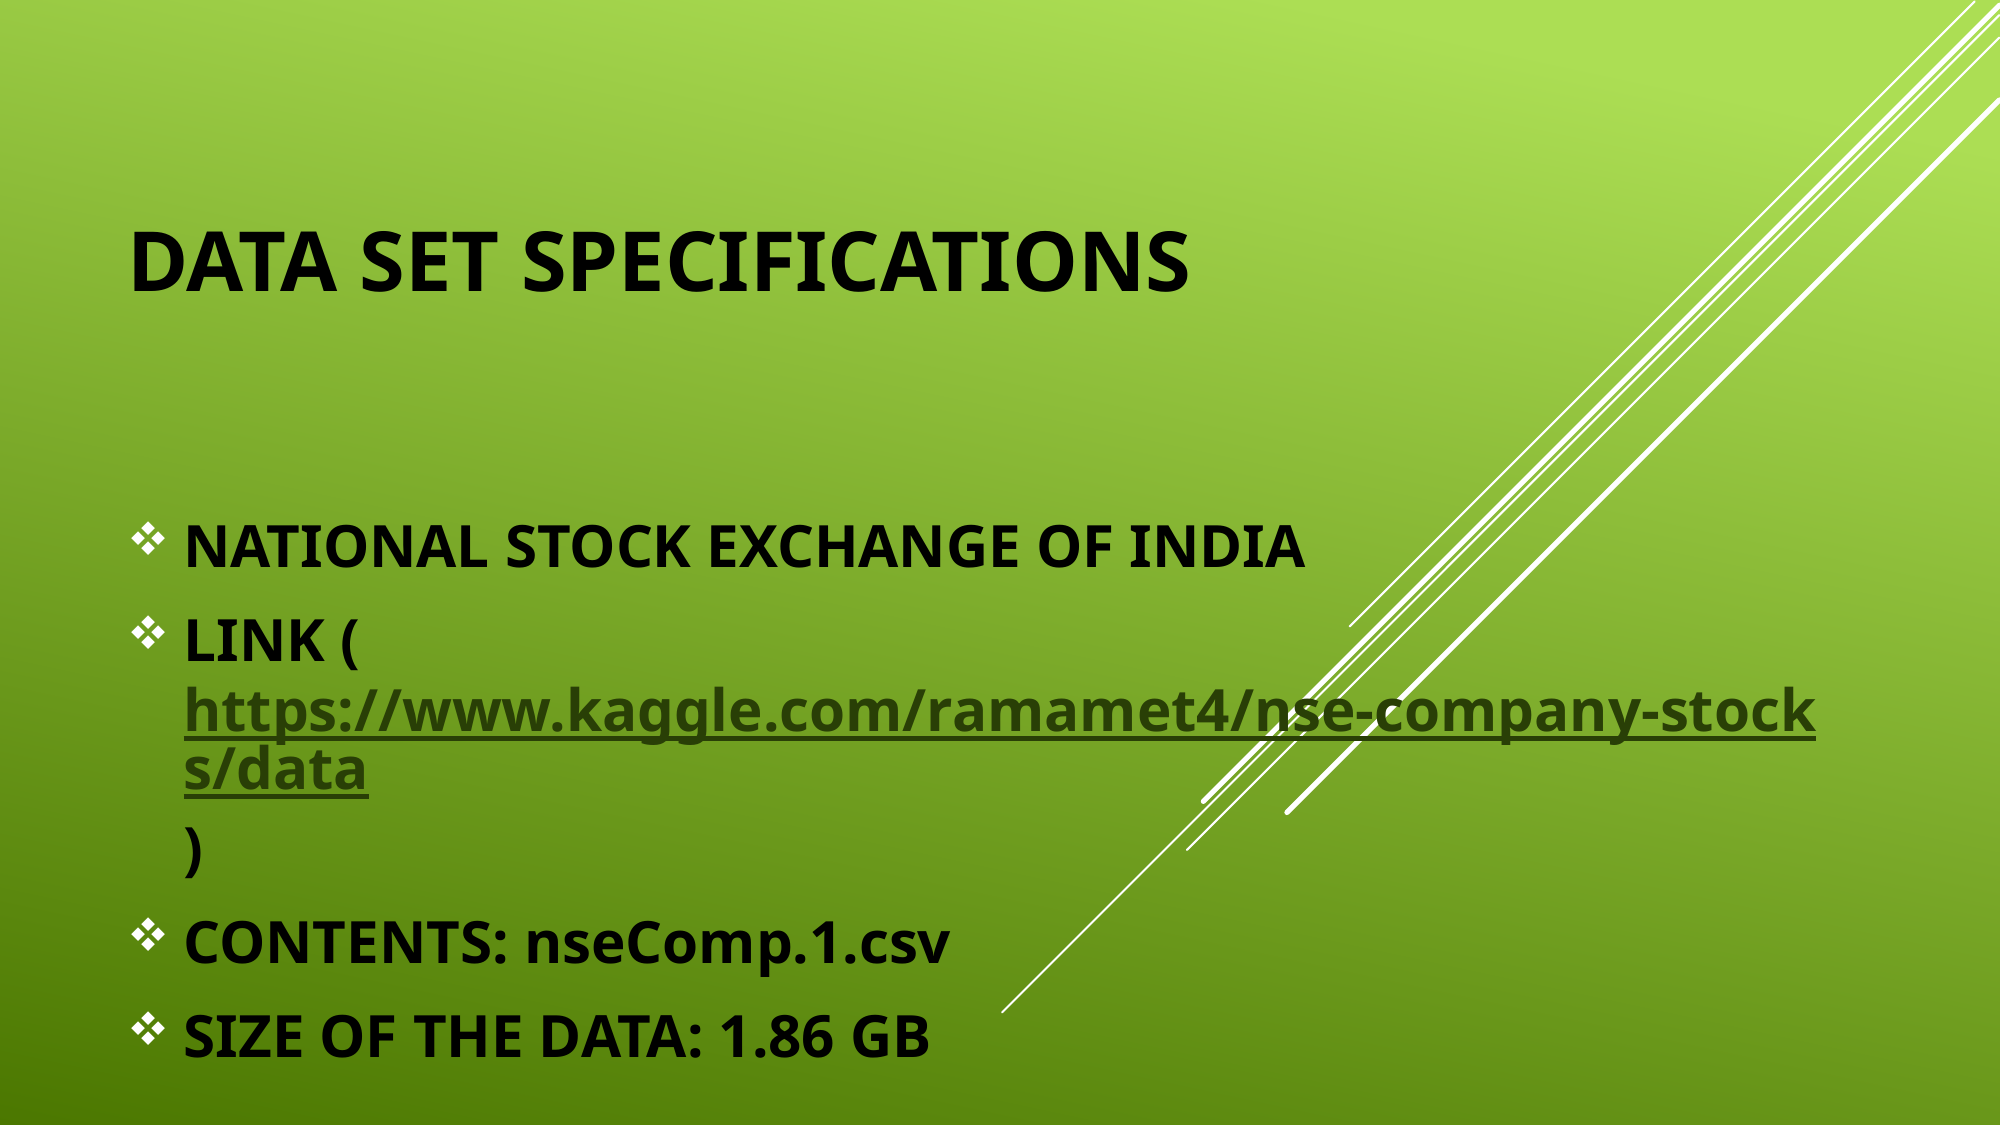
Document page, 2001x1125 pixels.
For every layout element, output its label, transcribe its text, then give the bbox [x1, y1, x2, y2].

title Data set specifications [112, 112, 1237, 316]
subtitle NATIONAL STOCK EXCHANGE OF INDIA LINK (https://www.kaggle.com/ramamet4/nse-company-stocks/data) CONTENTS: nseComp.1.csv SIZE OF THE DATA: 1.86 GB [112, 502, 1833, 1046]
